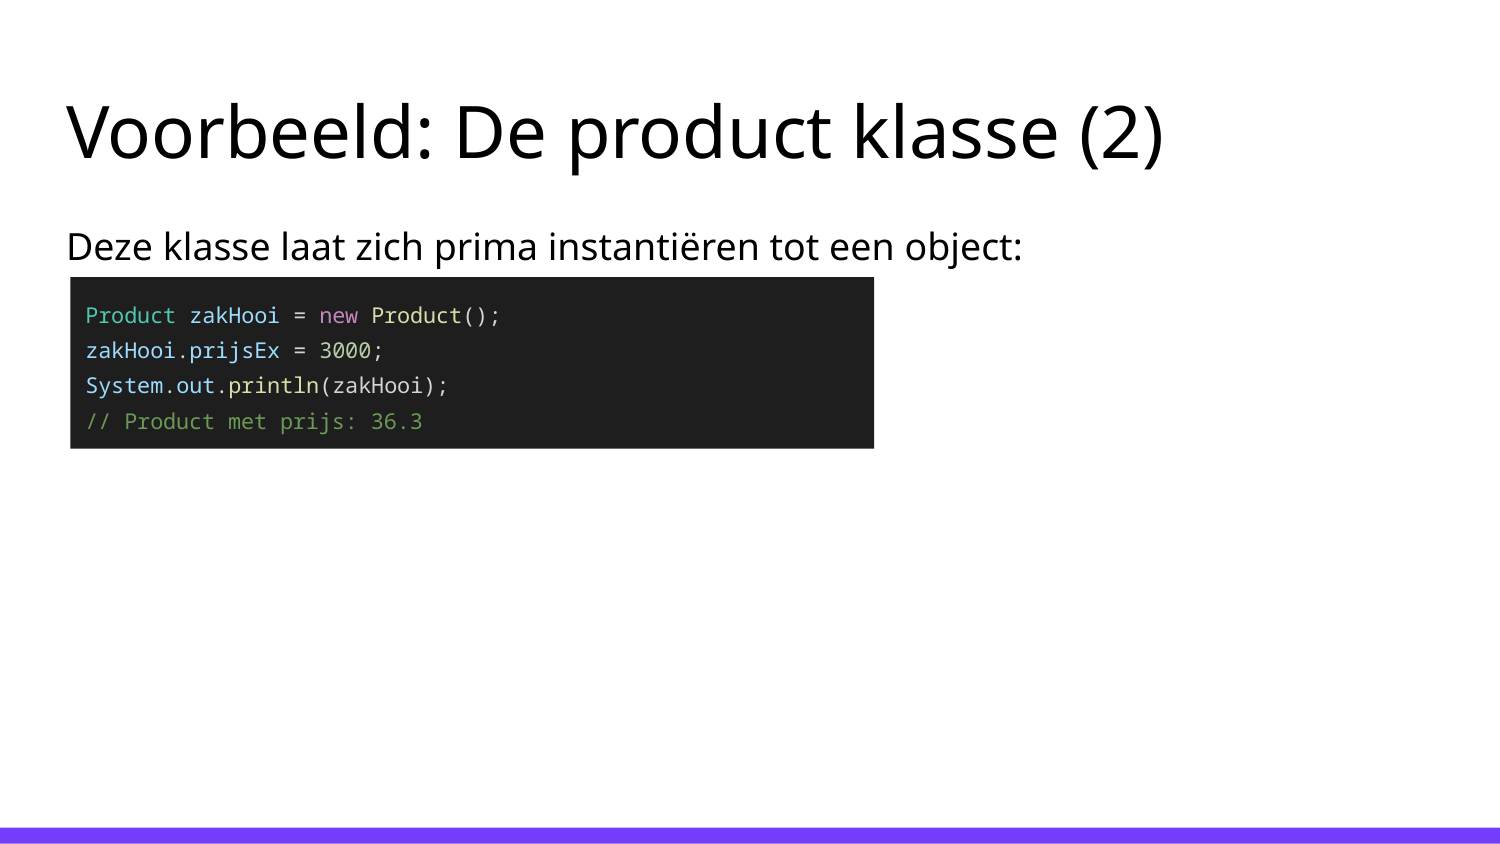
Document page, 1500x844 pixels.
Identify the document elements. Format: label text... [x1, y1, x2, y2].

title Voorbeeld: De product klasse (2) [51, 51, 1449, 189]
list Deze klasse laat zich prima instantiëren tot een object: [51, 200, 1449, 465]
